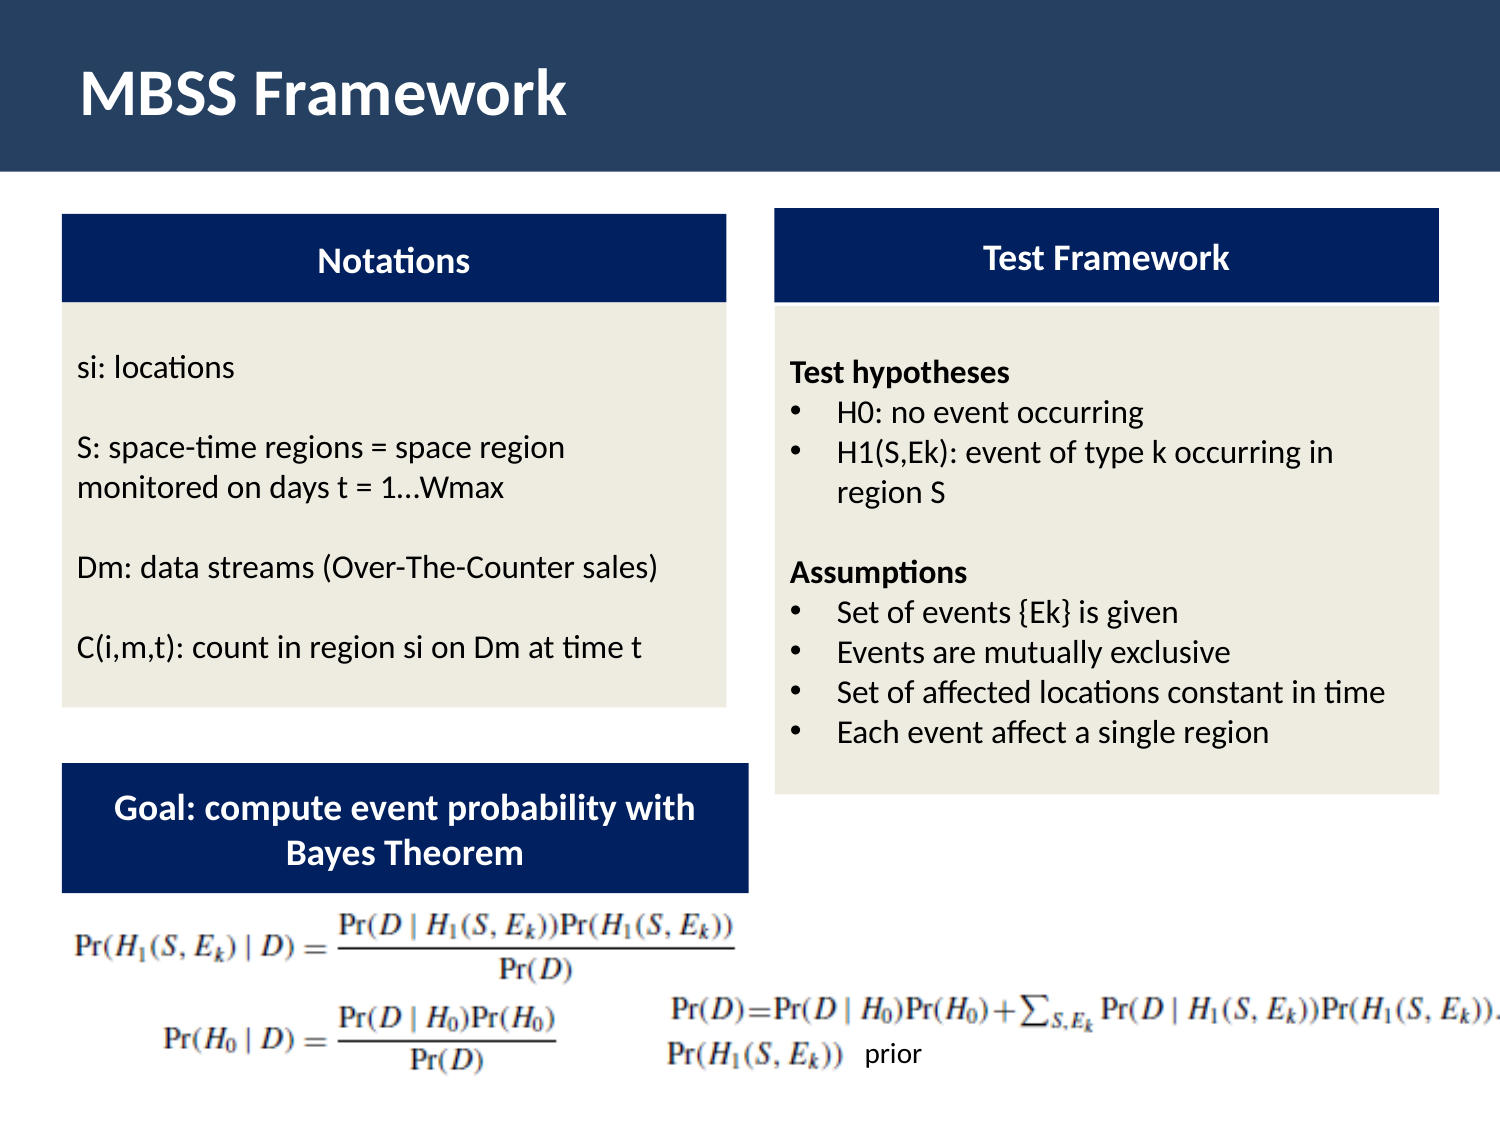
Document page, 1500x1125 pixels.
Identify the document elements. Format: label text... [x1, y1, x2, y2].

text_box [774, 207, 1440, 795]
picture [61, 892, 1500, 1086]
text_box Goal: compute event probability with Bayes Theorem [60, 761, 751, 895]
text_box prior [854, 1042, 1157, 1077]
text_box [0, 0, 1500, 172]
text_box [61, 213, 727, 708]
